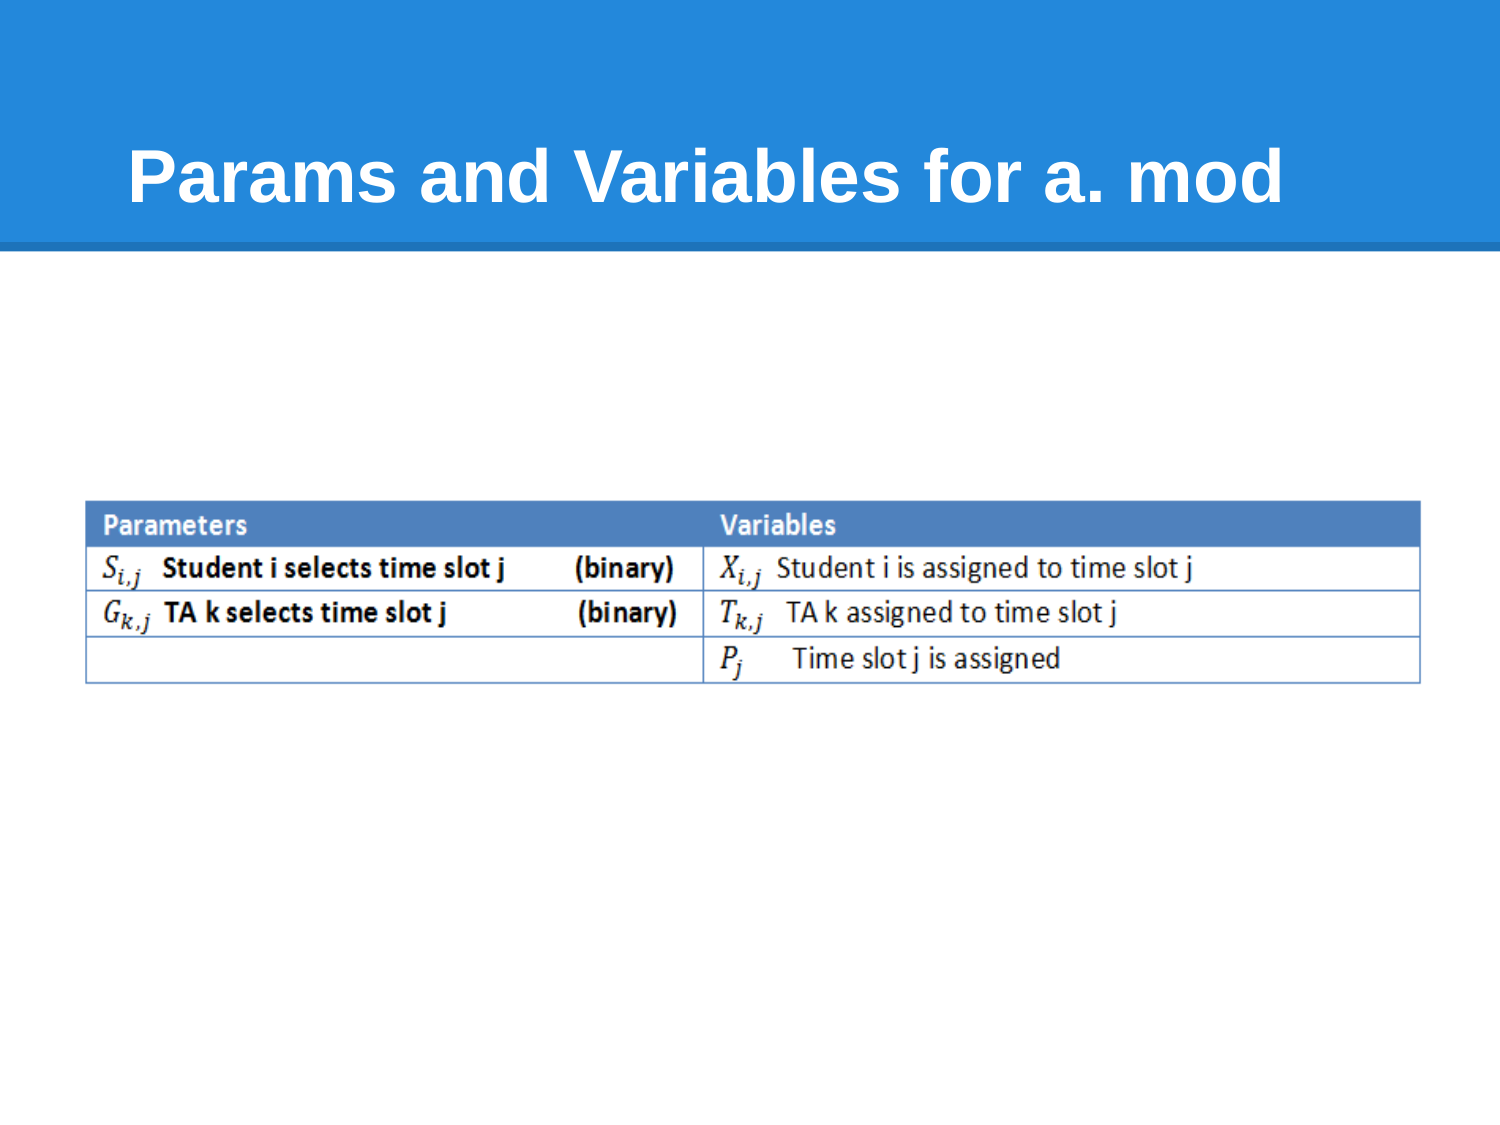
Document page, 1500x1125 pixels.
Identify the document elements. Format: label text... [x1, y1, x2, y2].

text_box [84, 496, 1429, 691]
title Params and Variables for a. mod [75, 45, 1425, 233]
